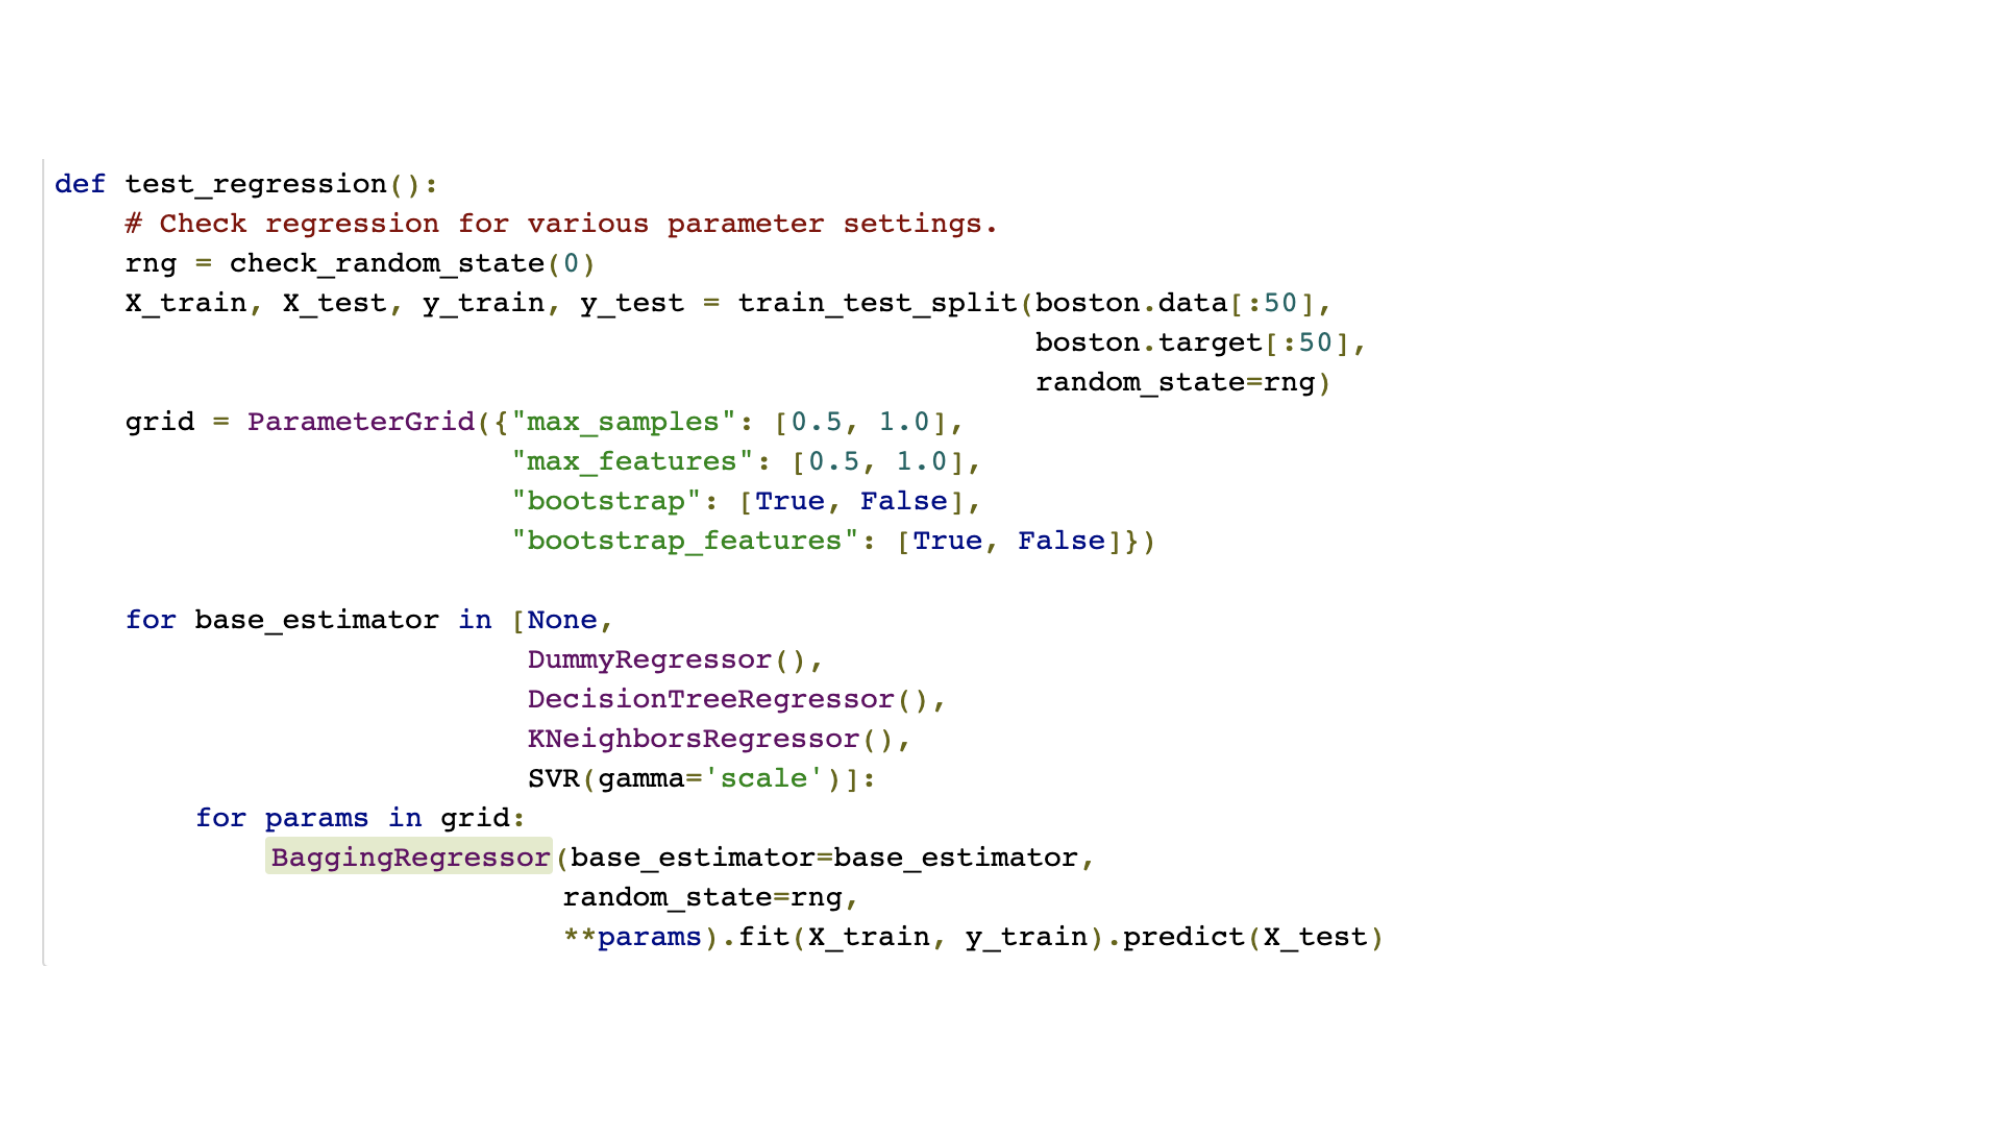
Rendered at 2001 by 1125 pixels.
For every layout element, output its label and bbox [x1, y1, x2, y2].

picture [38, 159, 1393, 966]
